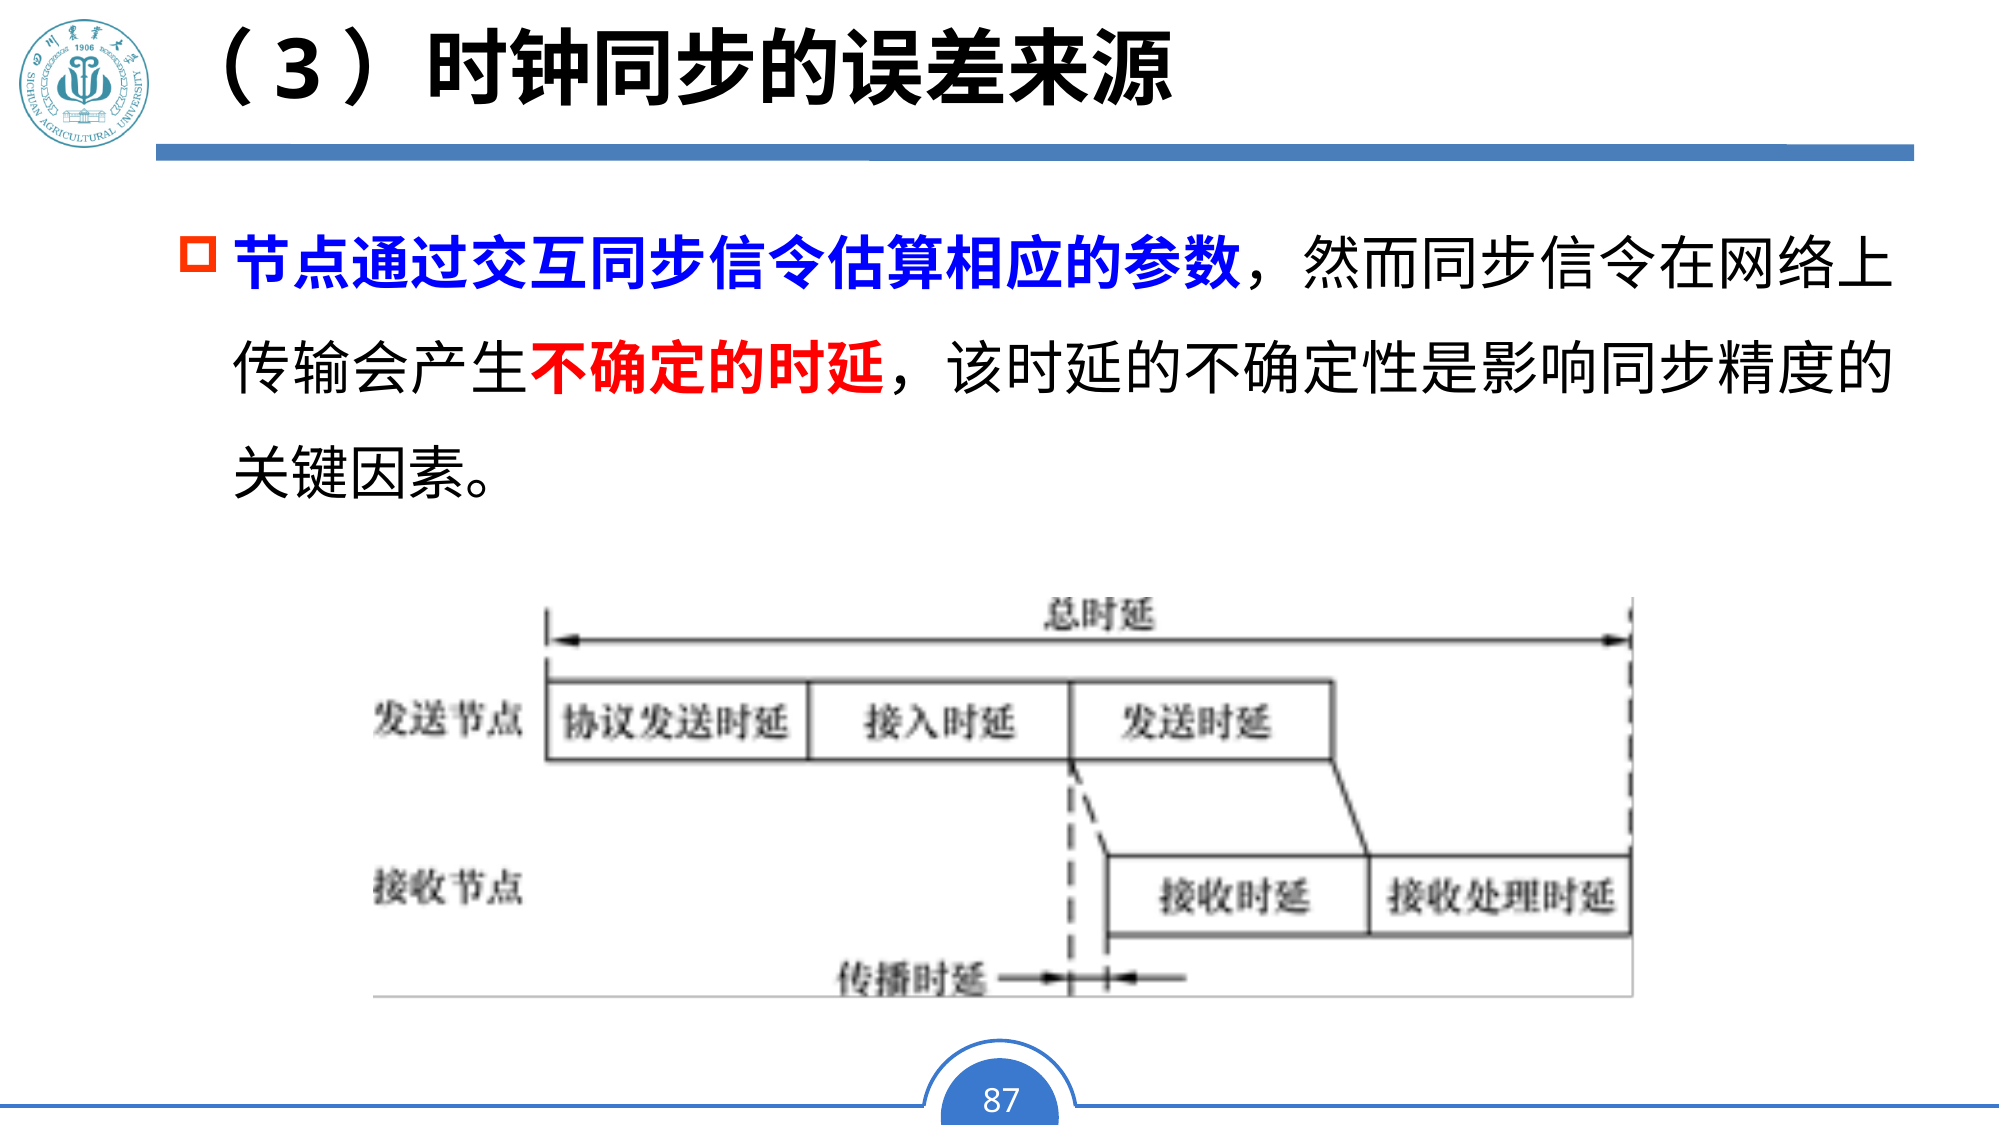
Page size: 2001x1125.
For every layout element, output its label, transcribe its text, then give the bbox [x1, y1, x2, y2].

title （3）时钟同步的误差来源 [156, 7, 1910, 146]
text_box 节点通过交互同步信令估算相应的参数，然而同步信令在网络上传输会产生不确定的时延，该时延的不确定性是影响同步精度的关键因素。 [161, 183, 1910, 514]
picture [373, 597, 1638, 1002]
